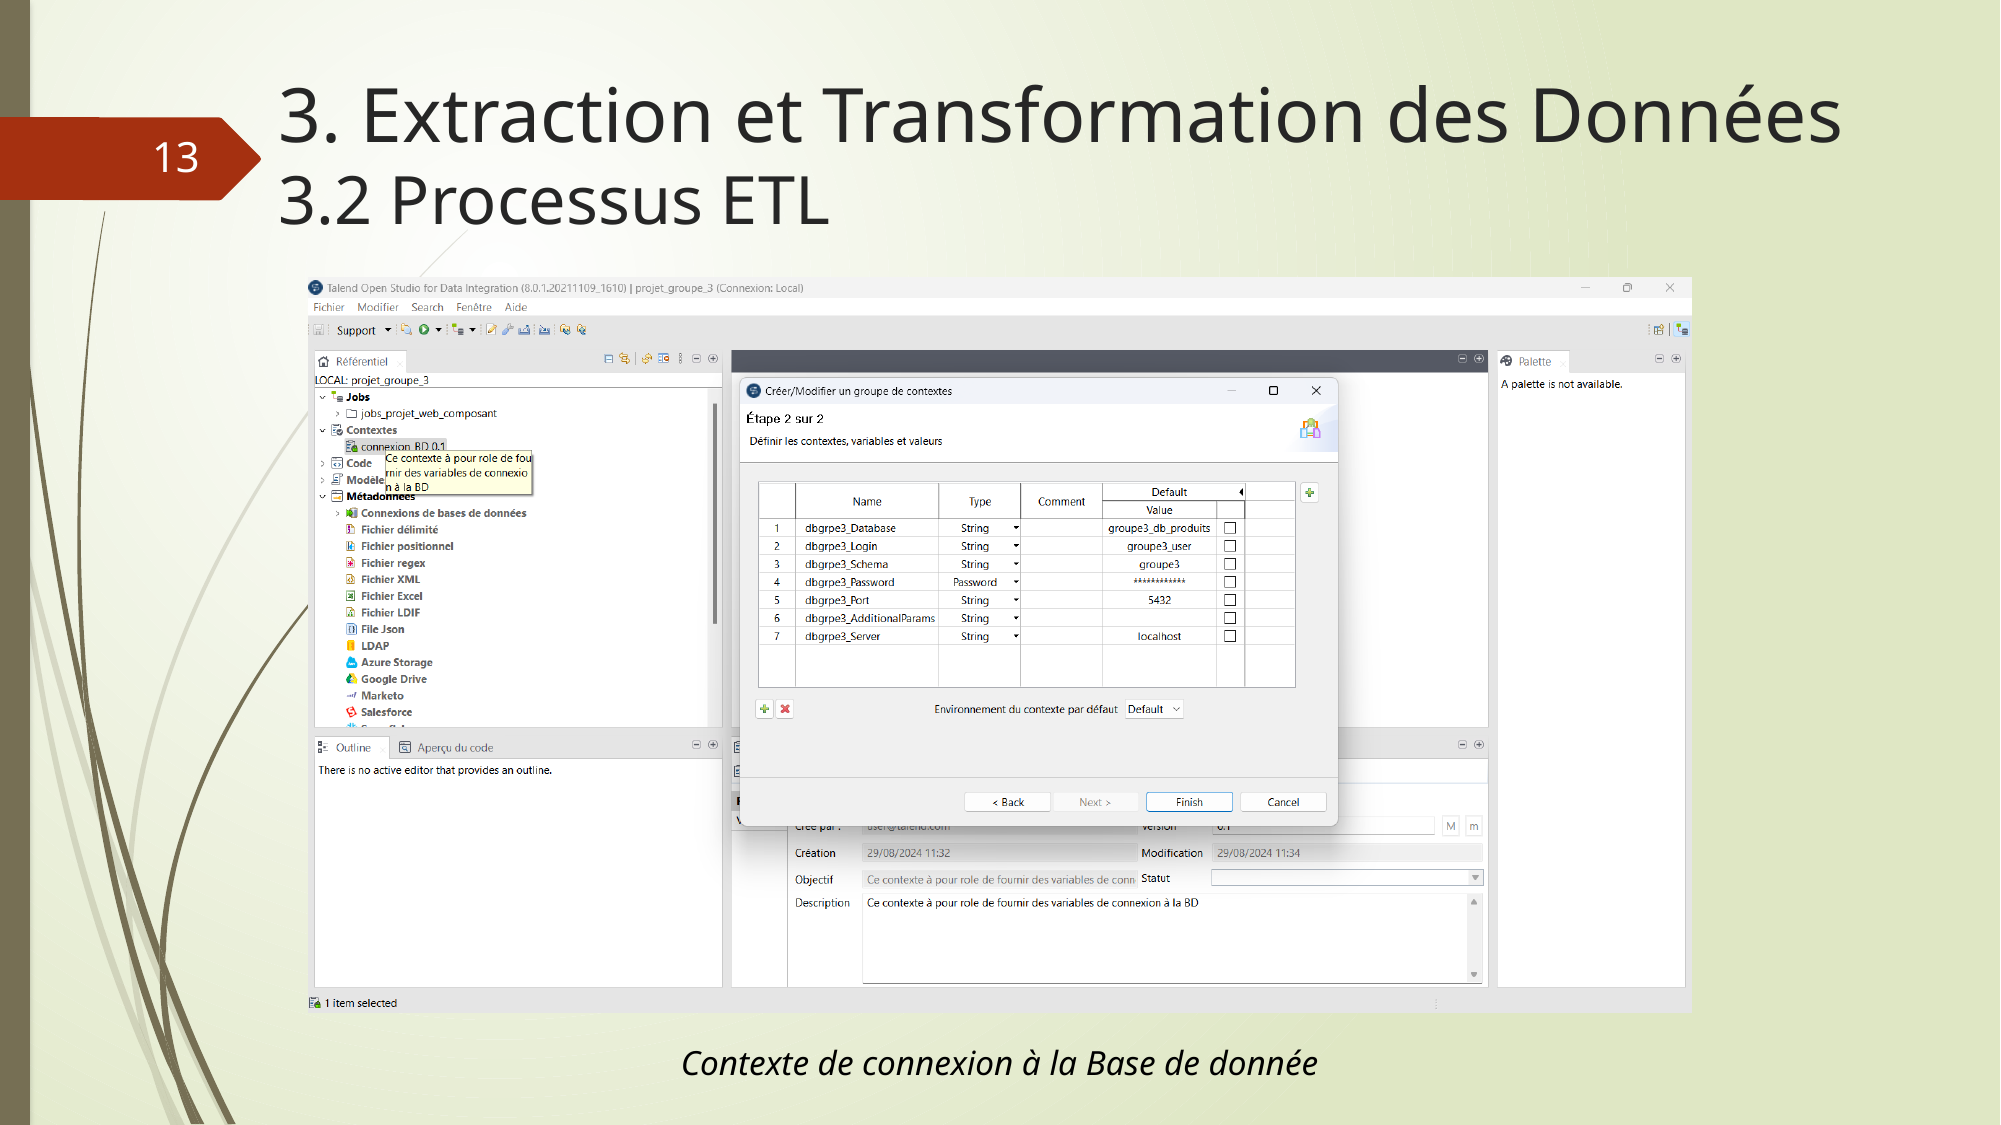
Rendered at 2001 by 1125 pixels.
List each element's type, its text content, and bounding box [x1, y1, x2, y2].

picture [308, 276, 1692, 1013]
text_box Contexte de connexion à la Base de donnée [650, 1034, 1350, 1090]
slide_number 13 [87, 129, 216, 190]
title 3. Extraction et Transformation des Données 3.2 Processus ETL [263, 59, 1863, 328]
